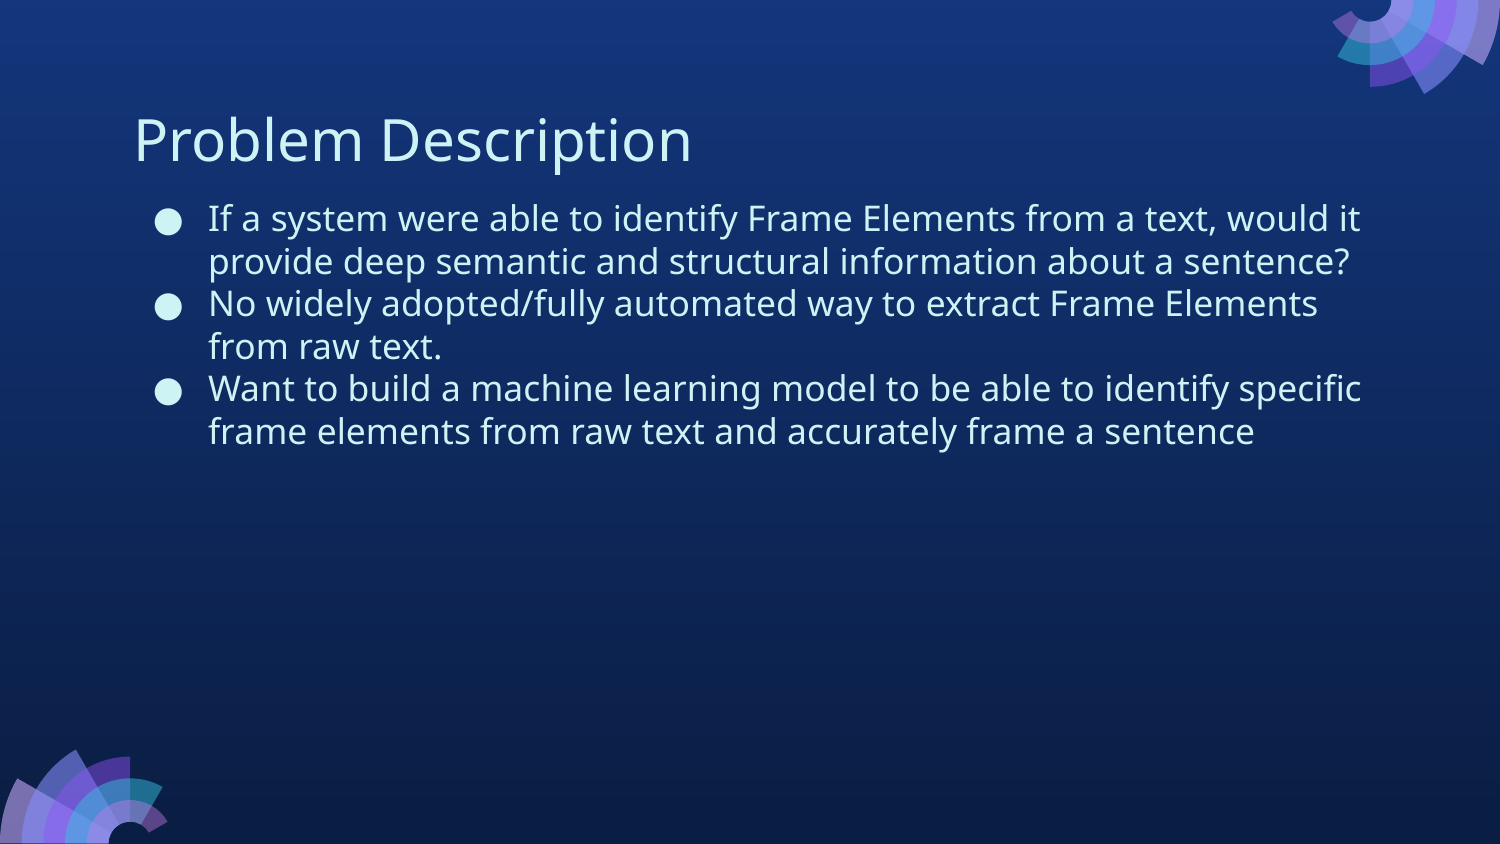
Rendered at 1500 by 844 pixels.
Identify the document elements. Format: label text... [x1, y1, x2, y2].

list If a system were able to identify Frame Elements from a text, would it provide deep semantic and structural information about a sentence? No widely adopted/fully automated way to extract Frame Elements from raw text. Want to build a machine learning model to be able to identify specific frame elements from raw text and accurately frame a sentence [118, 181, 1413, 697]
title Problem Description [118, 88, 1382, 181]
